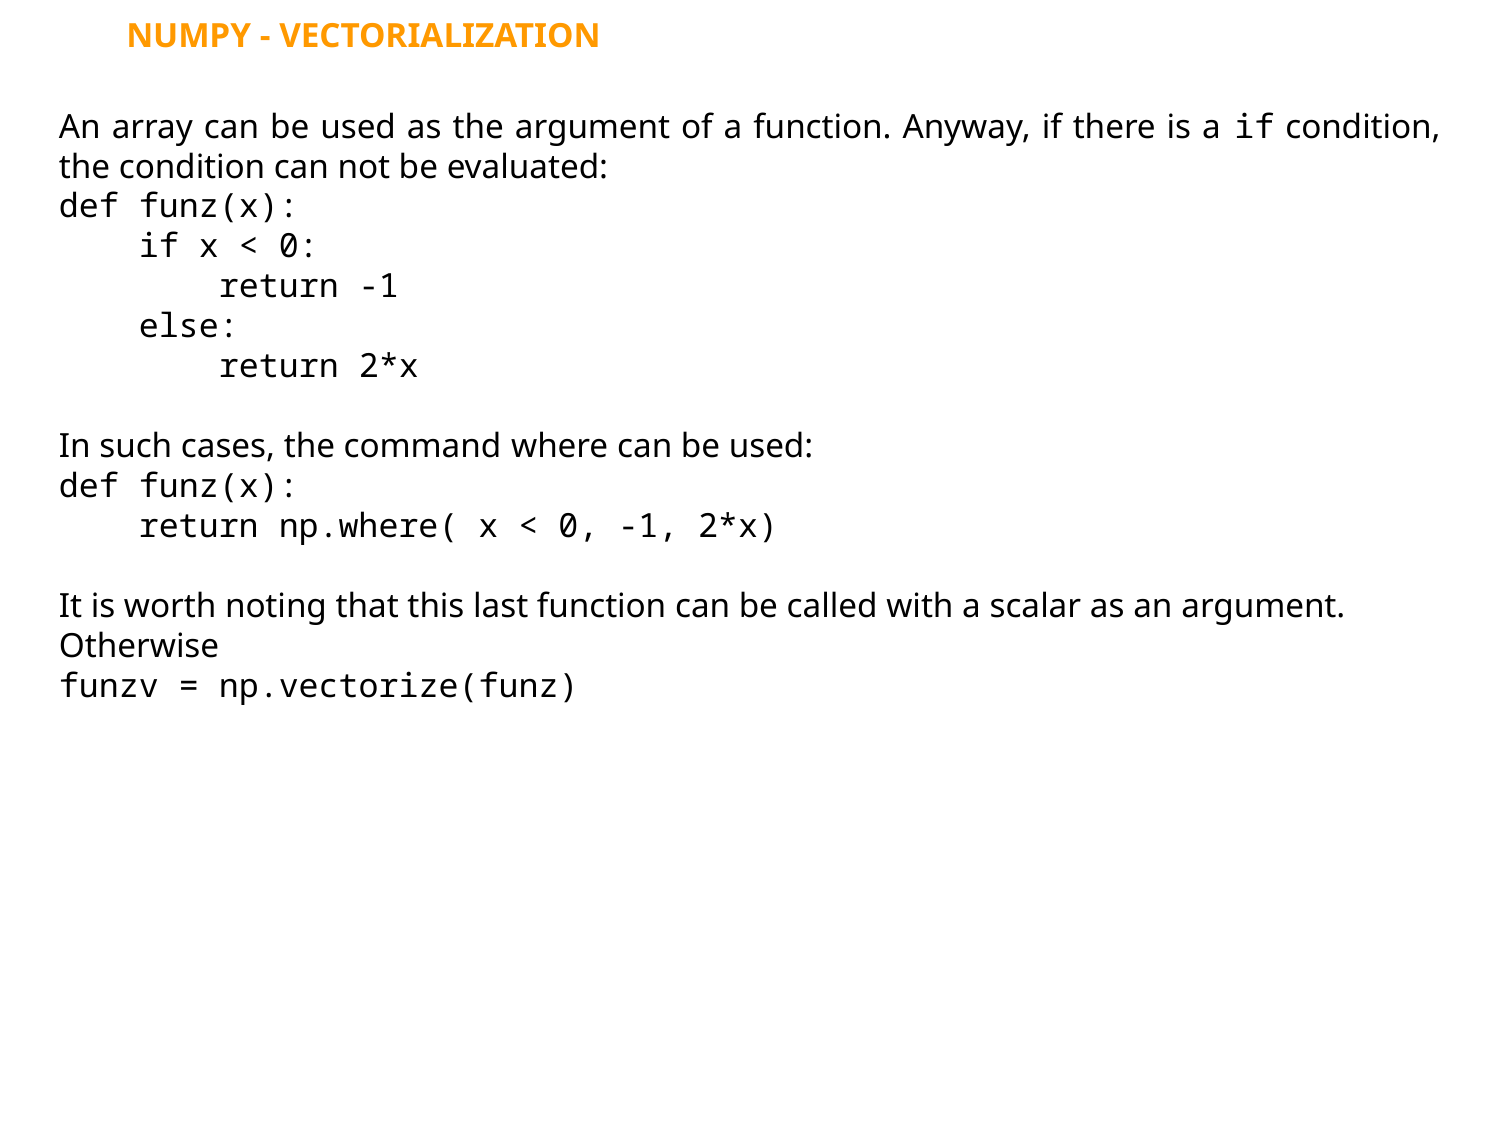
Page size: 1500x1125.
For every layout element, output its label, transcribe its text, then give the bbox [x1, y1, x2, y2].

text_box An array can be used as the argument of a function. Anyway, if there is a if condition, the condition can not be evaluated: def funz(x): if x < 0: return -1 else: return 2*x In such cases, the command where can be used: def funz(x): return np.where( x < 0, -1, 2*x) It is worth noting that this last function can be called with a scalar as an argument. Otherwise funzv = np.vectorize(funz) [0, 90, 1500, 1125]
text_box NUMPY - VECTORIALIZATION [8, 0, 617, 70]
